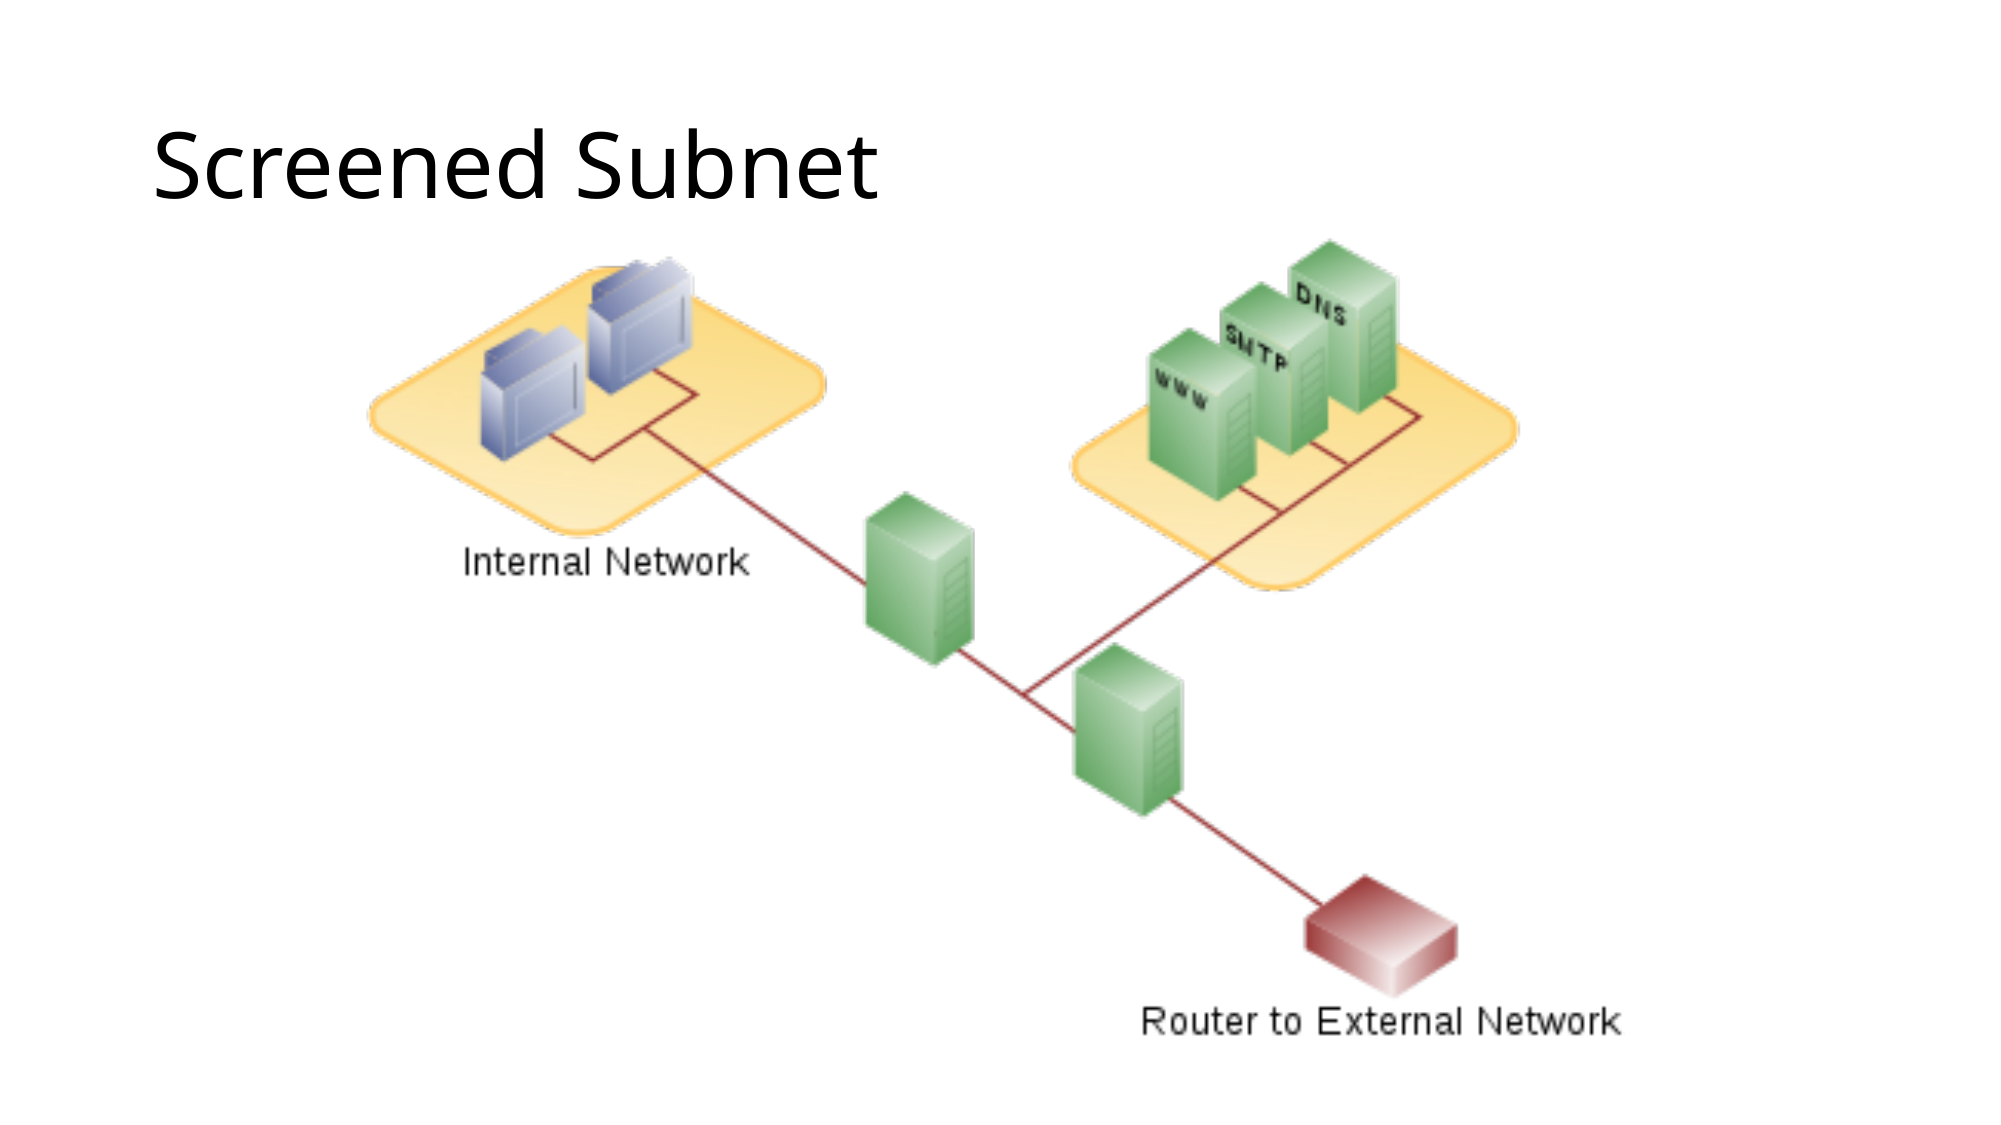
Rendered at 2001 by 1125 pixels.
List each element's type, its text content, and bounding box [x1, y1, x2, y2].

picture [362, 237, 1625, 1048]
title Screened Subnet [137, 59, 1863, 278]
